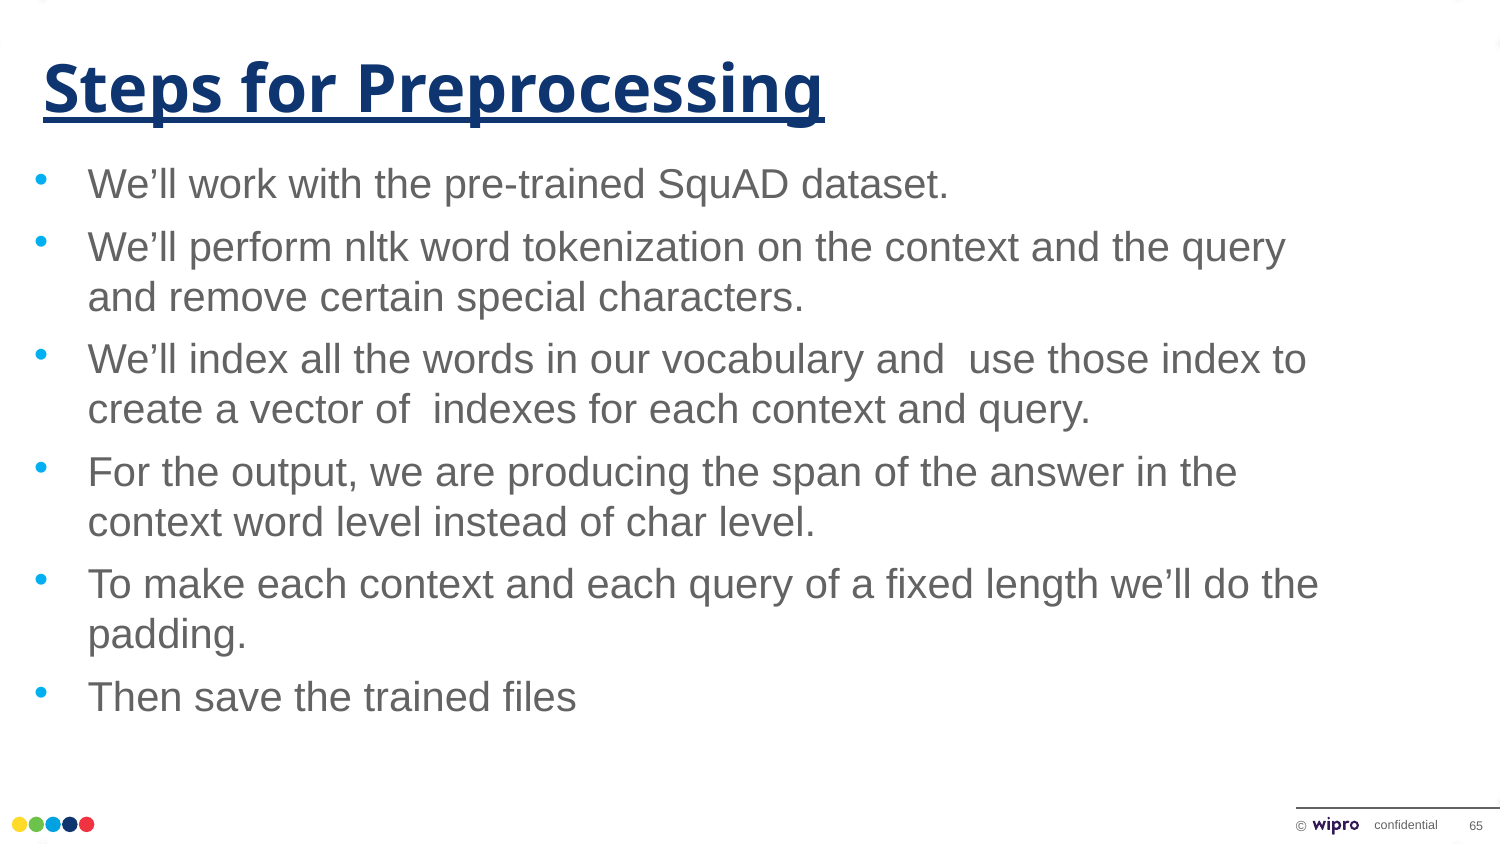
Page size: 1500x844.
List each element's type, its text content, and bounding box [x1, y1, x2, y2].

title Steps for Preprocessing [42, 42, 904, 157]
text_box We’ll work with the pre-trained SquAD dataset. We’ll perform nltk word tokenization on the context and the query and remove certain special characters. We’ll index all the words in our vocabulary and use those index to create a vector of indexes for each context and query. For the output, we are producing the span of the answer in the context word level instead of char level. To make each context and each query of a fixed length we’ll do the padding. Then save the trained files [16, 157, 1367, 844]
